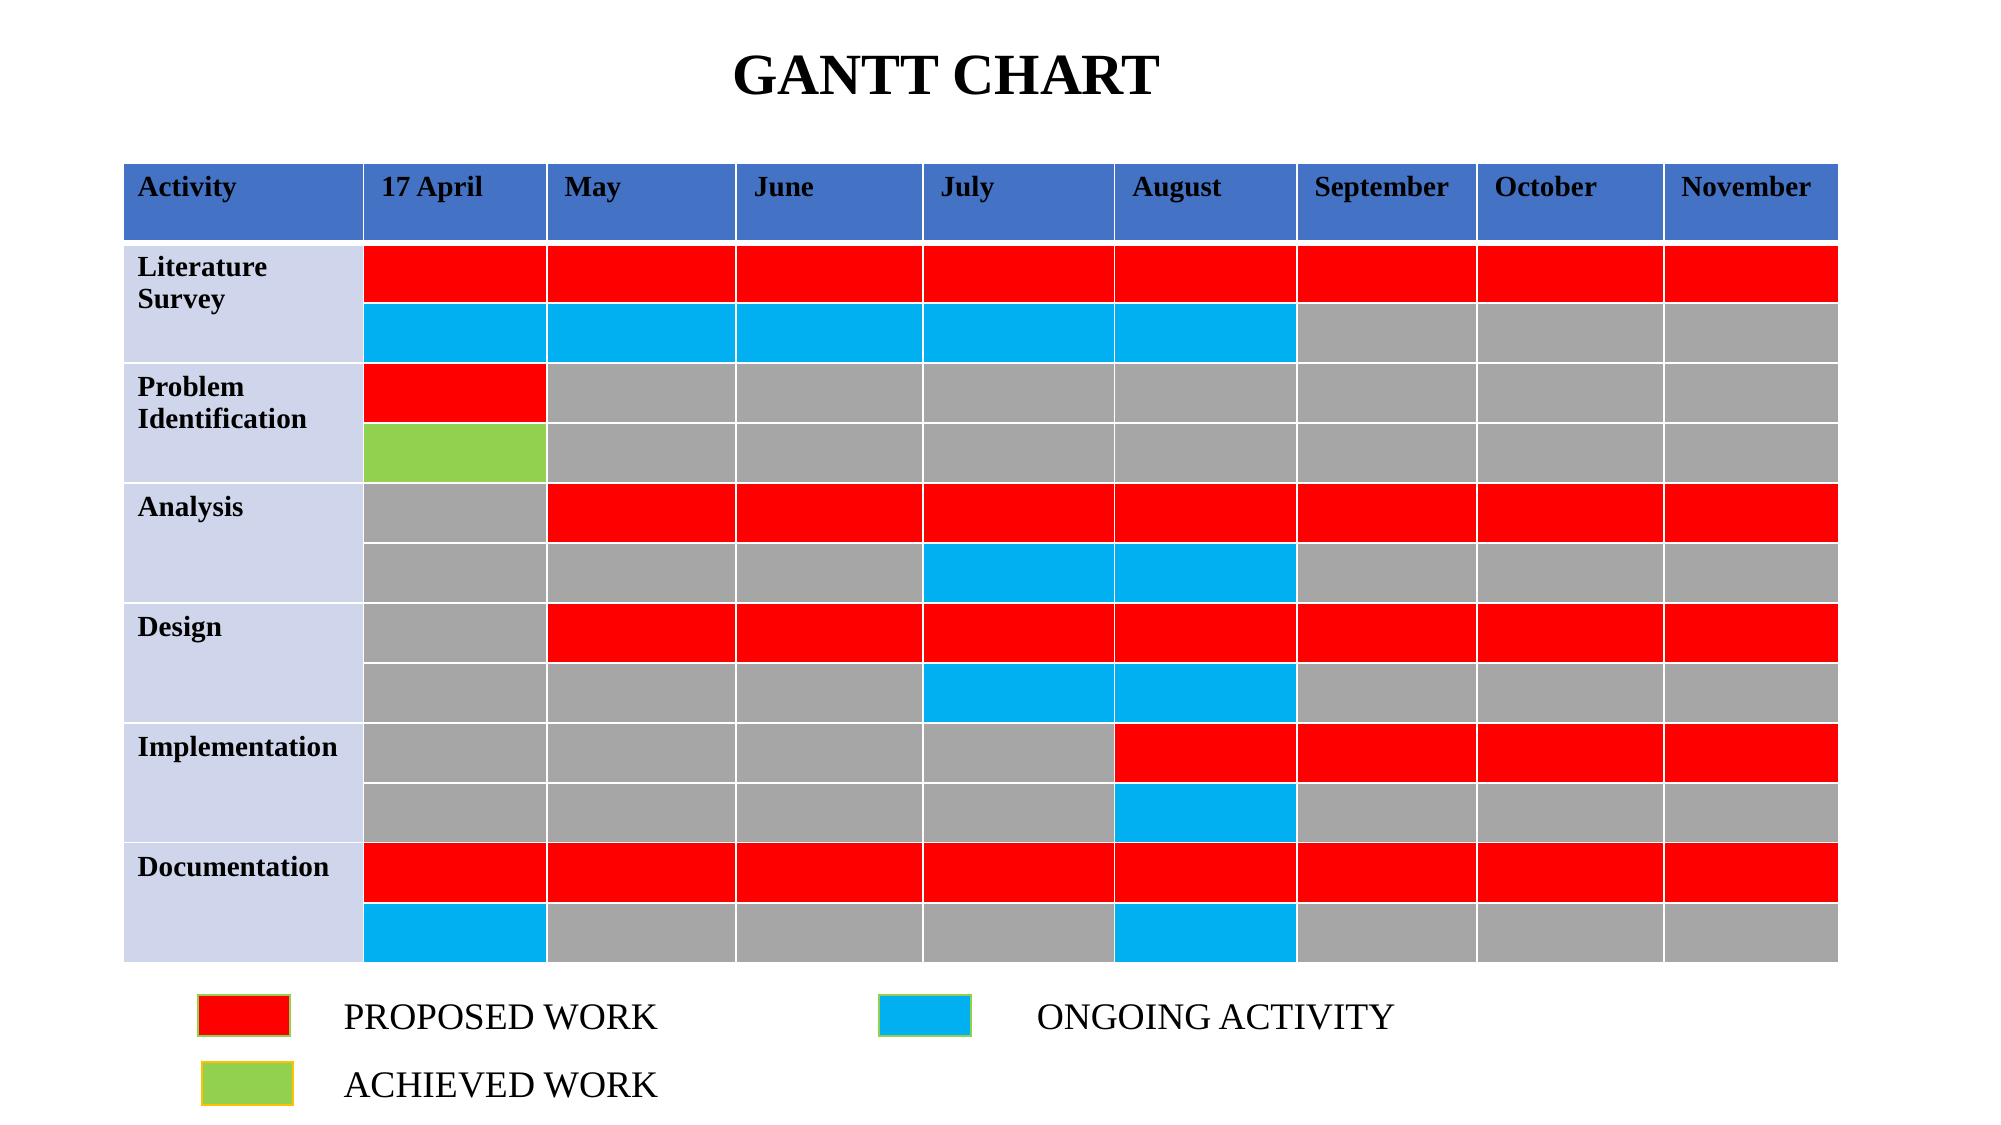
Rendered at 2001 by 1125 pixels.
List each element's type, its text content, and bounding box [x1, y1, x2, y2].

table_cell Problem Identification [124, 364, 363, 482]
table_cell [924, 544, 1114, 602]
text_box [198, 994, 291, 1037]
table_header July [924, 164, 1114, 240]
table_cell [737, 246, 922, 302]
table_cell [364, 364, 546, 422]
table_cell [1115, 484, 1296, 542]
table_cell [1665, 904, 1838, 962]
table_cell [1478, 724, 1663, 782]
table_header Activity [124, 164, 363, 240]
table_header November [1665, 164, 1838, 240]
table_cell [1298, 364, 1476, 422]
text_box ONGOING ACTIVITY [1021, 985, 1415, 1046]
table_cell [548, 246, 735, 302]
table_cell [924, 364, 1114, 422]
table_cell [737, 904, 922, 962]
table_cell [364, 904, 546, 962]
table_cell [1665, 304, 1838, 362]
table_cell [1115, 246, 1296, 302]
table_cell [548, 843, 735, 902]
table_header August [1115, 164, 1296, 240]
table_header 17 April [364, 164, 546, 240]
table_cell [548, 904, 735, 962]
table_cell [1478, 544, 1663, 602]
table_cell Analysis [124, 484, 363, 602]
table_cell [1115, 364, 1296, 422]
table_cell Documentation [124, 843, 363, 962]
table_cell [364, 664, 546, 722]
table_cell [1478, 604, 1663, 662]
table_cell [1665, 784, 1838, 842]
text_box PROPOSED WORK [328, 985, 755, 1046]
table_cell [1298, 664, 1476, 722]
table_cell [1665, 604, 1838, 662]
table_cell [1478, 843, 1663, 902]
table_cell [1665, 544, 1838, 602]
table_cell [737, 604, 922, 662]
table_cell Implementation [124, 724, 363, 842]
table_cell [1298, 246, 1476, 302]
table_cell [364, 424, 546, 482]
table_header May [548, 164, 735, 240]
table_cell [737, 664, 922, 722]
table_cell [548, 544, 735, 602]
table_header October [1478, 164, 1663, 240]
table_cell [548, 364, 735, 422]
table_cell [364, 843, 546, 902]
table_cell [1478, 246, 1663, 302]
table_cell [364, 724, 546, 782]
table_cell [1298, 604, 1476, 662]
table_cell [1478, 364, 1663, 422]
table_cell [548, 484, 735, 542]
table_cell [1115, 304, 1296, 362]
table_cell [364, 304, 546, 362]
table_cell Design [124, 604, 363, 722]
table_cell [737, 364, 922, 422]
table_cell [1115, 664, 1296, 722]
table_header June [737, 164, 922, 240]
table_cell [1478, 664, 1663, 722]
table_cell [364, 246, 546, 302]
table_cell [1665, 424, 1838, 482]
table_cell [737, 784, 922, 842]
table_cell [548, 784, 735, 842]
table_cell [737, 843, 922, 902]
table_cell [924, 664, 1114, 722]
table_cell [737, 484, 922, 542]
table_cell [1478, 484, 1663, 542]
table_cell [1298, 724, 1476, 782]
table_cell [548, 304, 735, 362]
table_cell [548, 724, 735, 782]
table_cell [737, 724, 922, 782]
picture [201, 1060, 295, 1106]
table_cell [1665, 724, 1838, 782]
table_header September [1298, 164, 1476, 240]
table_cell [1665, 364, 1838, 422]
table_cell [364, 544, 546, 602]
table_cell [1298, 843, 1476, 902]
table_cell [924, 904, 1114, 962]
title GANTT CHART [137, 22, 1863, 128]
table_cell [924, 246, 1114, 302]
table_cell [737, 424, 922, 482]
table_cell [1115, 544, 1296, 602]
table_cell [1665, 246, 1838, 302]
table_cell [364, 484, 546, 542]
table_cell [1665, 484, 1838, 542]
table_cell [1298, 904, 1476, 962]
table_cell [1478, 904, 1663, 962]
table_cell [924, 604, 1114, 662]
table_cell [1298, 484, 1476, 542]
table_cell [1298, 304, 1476, 362]
table_cell [1115, 904, 1296, 962]
table_cell [1115, 424, 1296, 482]
table_cell [924, 424, 1114, 482]
table_cell [1478, 304, 1663, 362]
table_cell [1298, 424, 1476, 482]
table_cell [737, 304, 922, 362]
table_cell [548, 424, 735, 482]
list [122, 128, 1863, 1118]
text_box [879, 994, 972, 1037]
table_cell [364, 604, 546, 662]
table_cell [1115, 604, 1296, 662]
table_cell [364, 784, 546, 842]
table_cell [1115, 724, 1296, 782]
table_cell [924, 484, 1114, 542]
table_cell [924, 724, 1114, 782]
table_cell [548, 604, 735, 662]
table_cell [1478, 784, 1663, 842]
table_cell [924, 784, 1114, 842]
table_cell [1665, 843, 1838, 902]
table_cell [1298, 784, 1476, 842]
table_cell [1115, 843, 1296, 902]
table_cell [1665, 664, 1838, 722]
table_cell [1115, 784, 1296, 842]
text_box ACHIEVED WORK [328, 1052, 755, 1113]
table_cell [924, 304, 1114, 362]
table_cell [924, 843, 1114, 902]
table_cell [1478, 424, 1663, 482]
table_cell Literature Survey [124, 246, 363, 362]
table_cell [1298, 544, 1476, 602]
table_cell [737, 544, 922, 602]
table_cell [548, 664, 735, 722]
